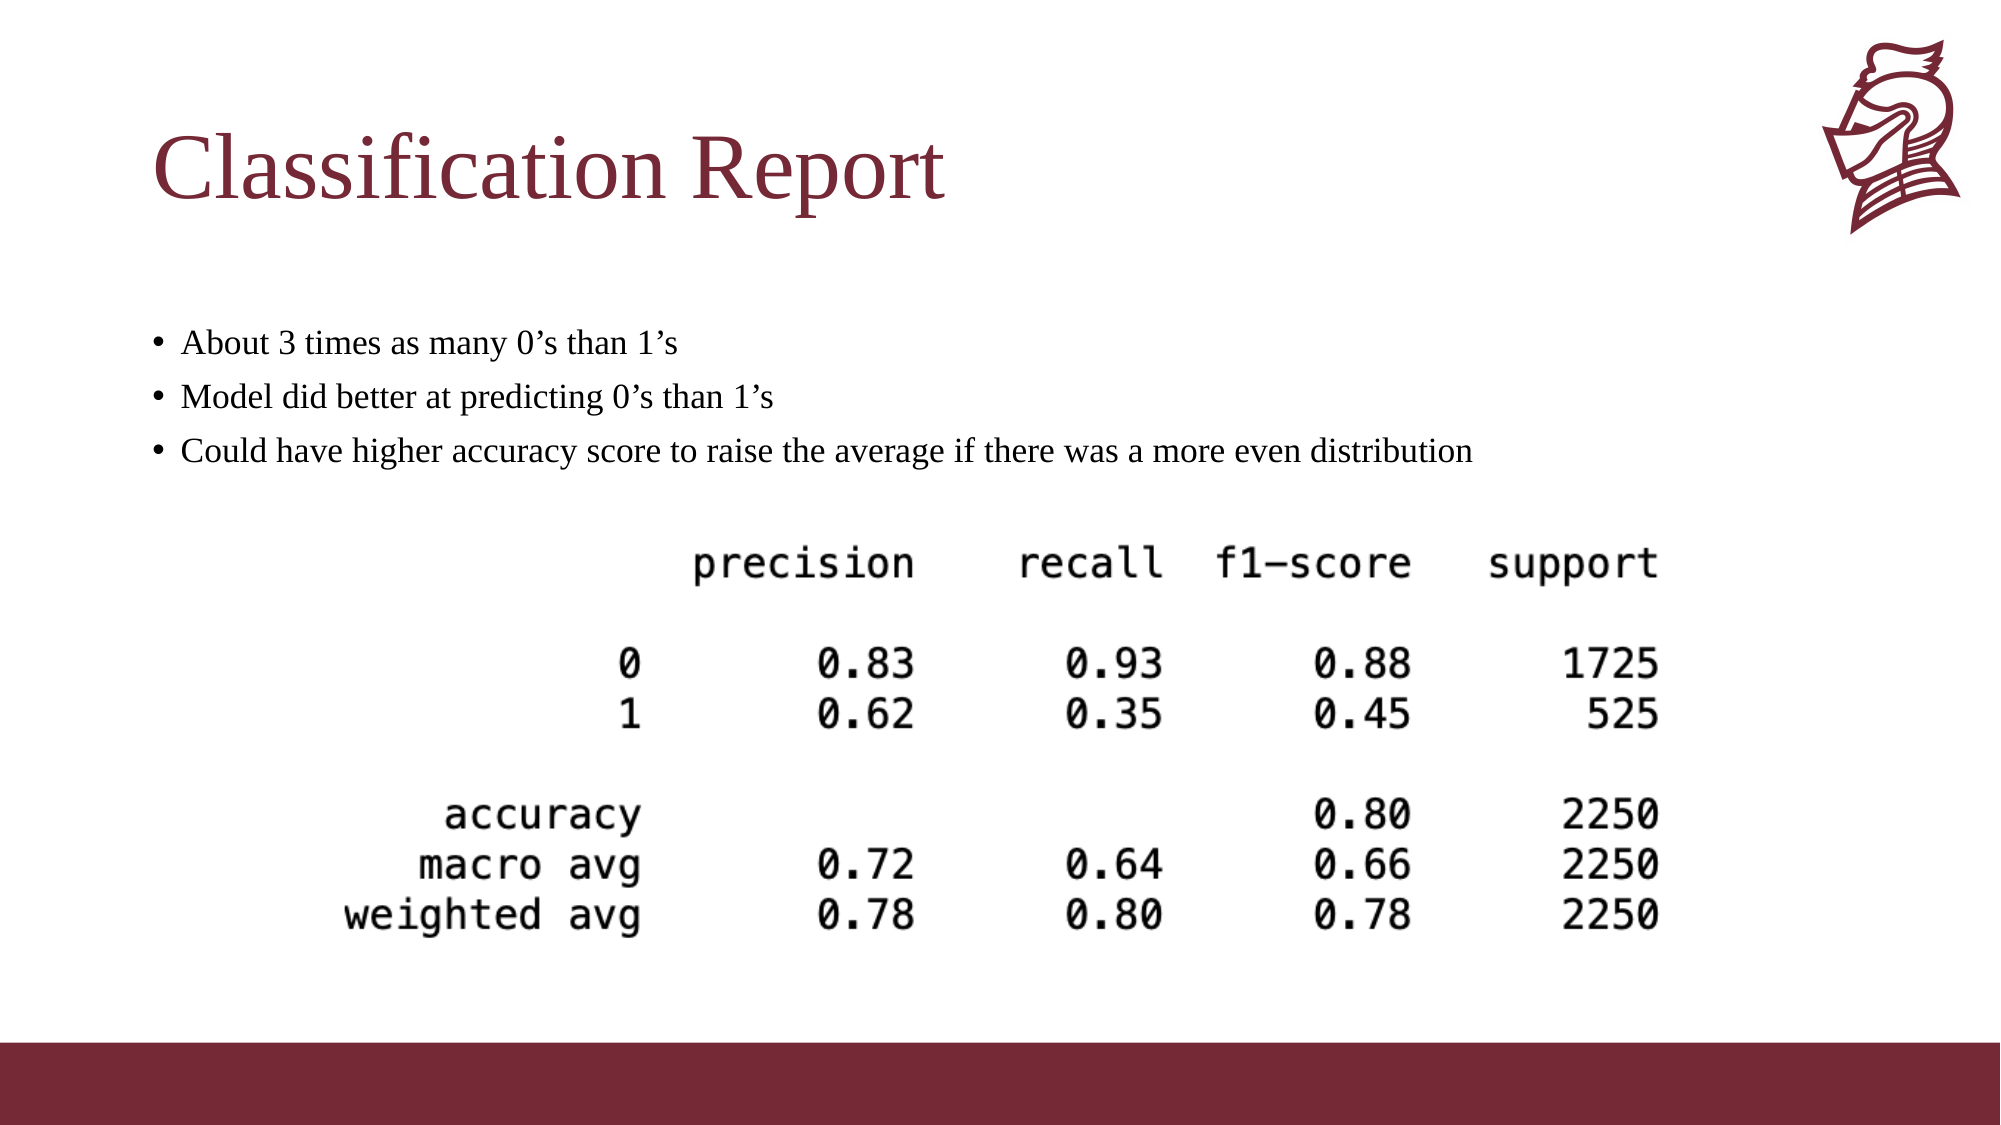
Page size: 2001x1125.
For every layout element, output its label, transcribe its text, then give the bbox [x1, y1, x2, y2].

picture [320, 526, 1680, 972]
picture [1813, 30, 1972, 248]
title Classification Report [137, 59, 1863, 278]
list About 3 times as many 0’s than 1’s Model did better at predicting 0’s than 1’s Could have higher accuracy score to raise the average if there was a more even distribution [137, 316, 1863, 851]
